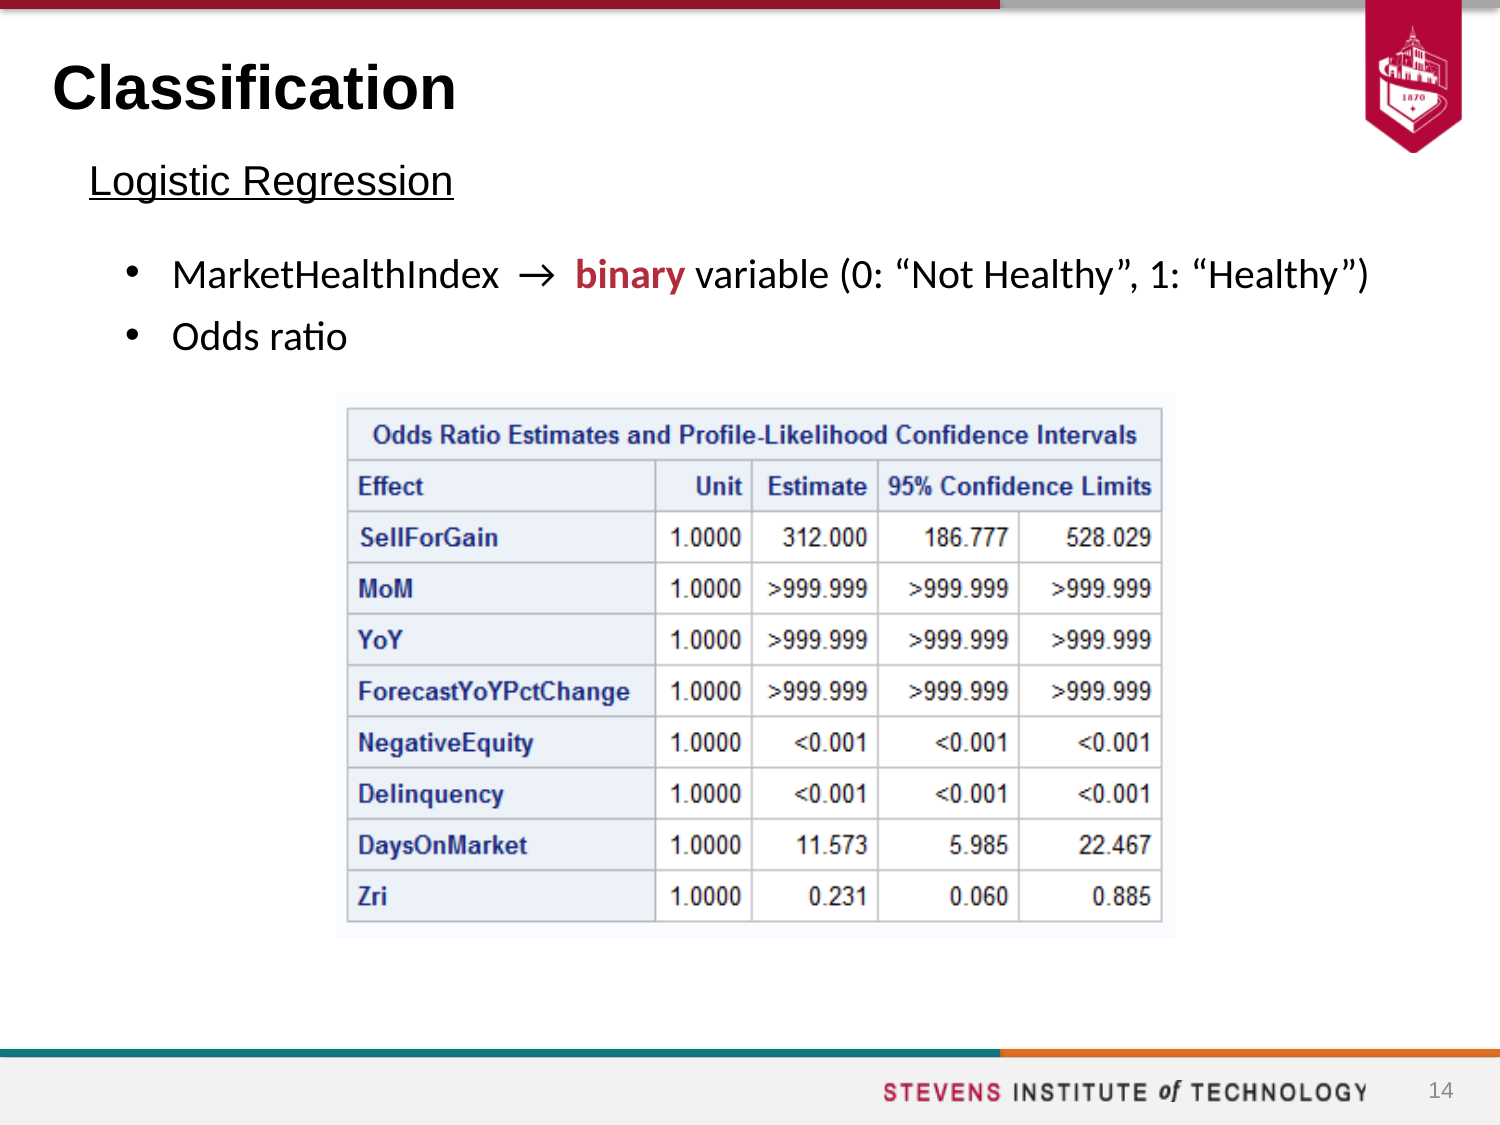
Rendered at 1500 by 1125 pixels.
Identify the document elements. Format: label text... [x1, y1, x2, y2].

list Logistic Regression [74, 146, 1500, 214]
text_box MarketHealthIndex → binary variable (0: “Not Healthy”, 1: “Healthy”) Odds ratio [110, 239, 1402, 367]
slide_number 14 [1401, 1059, 1481, 1120]
title Classification [37, 39, 1236, 128]
picture [336, 393, 1176, 938]
